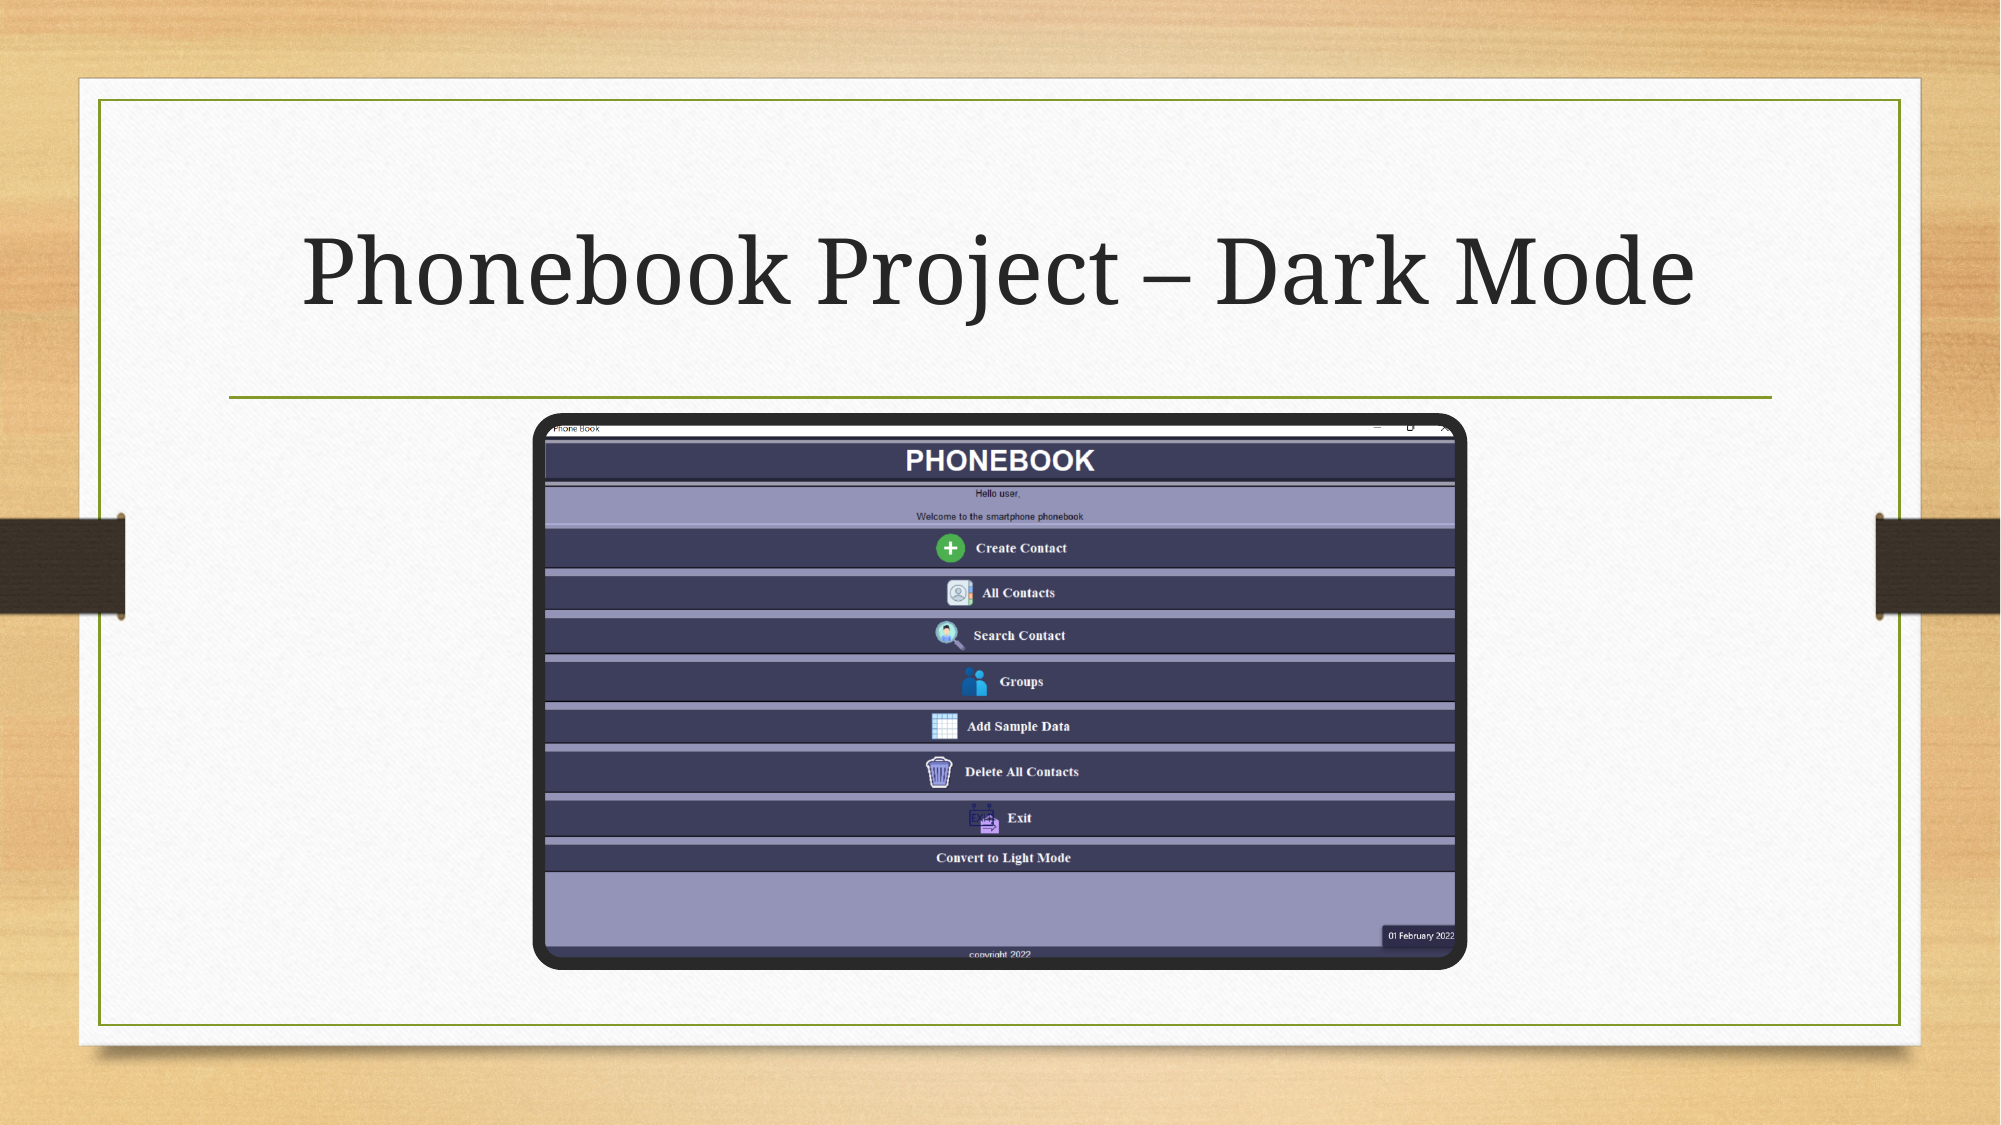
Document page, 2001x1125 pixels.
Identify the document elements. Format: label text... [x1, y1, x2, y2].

title Phonebook Project – Dark Mode [212, 161, 1788, 375]
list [538, 419, 1462, 964]
picture [0, 0, 2001, 1125]
